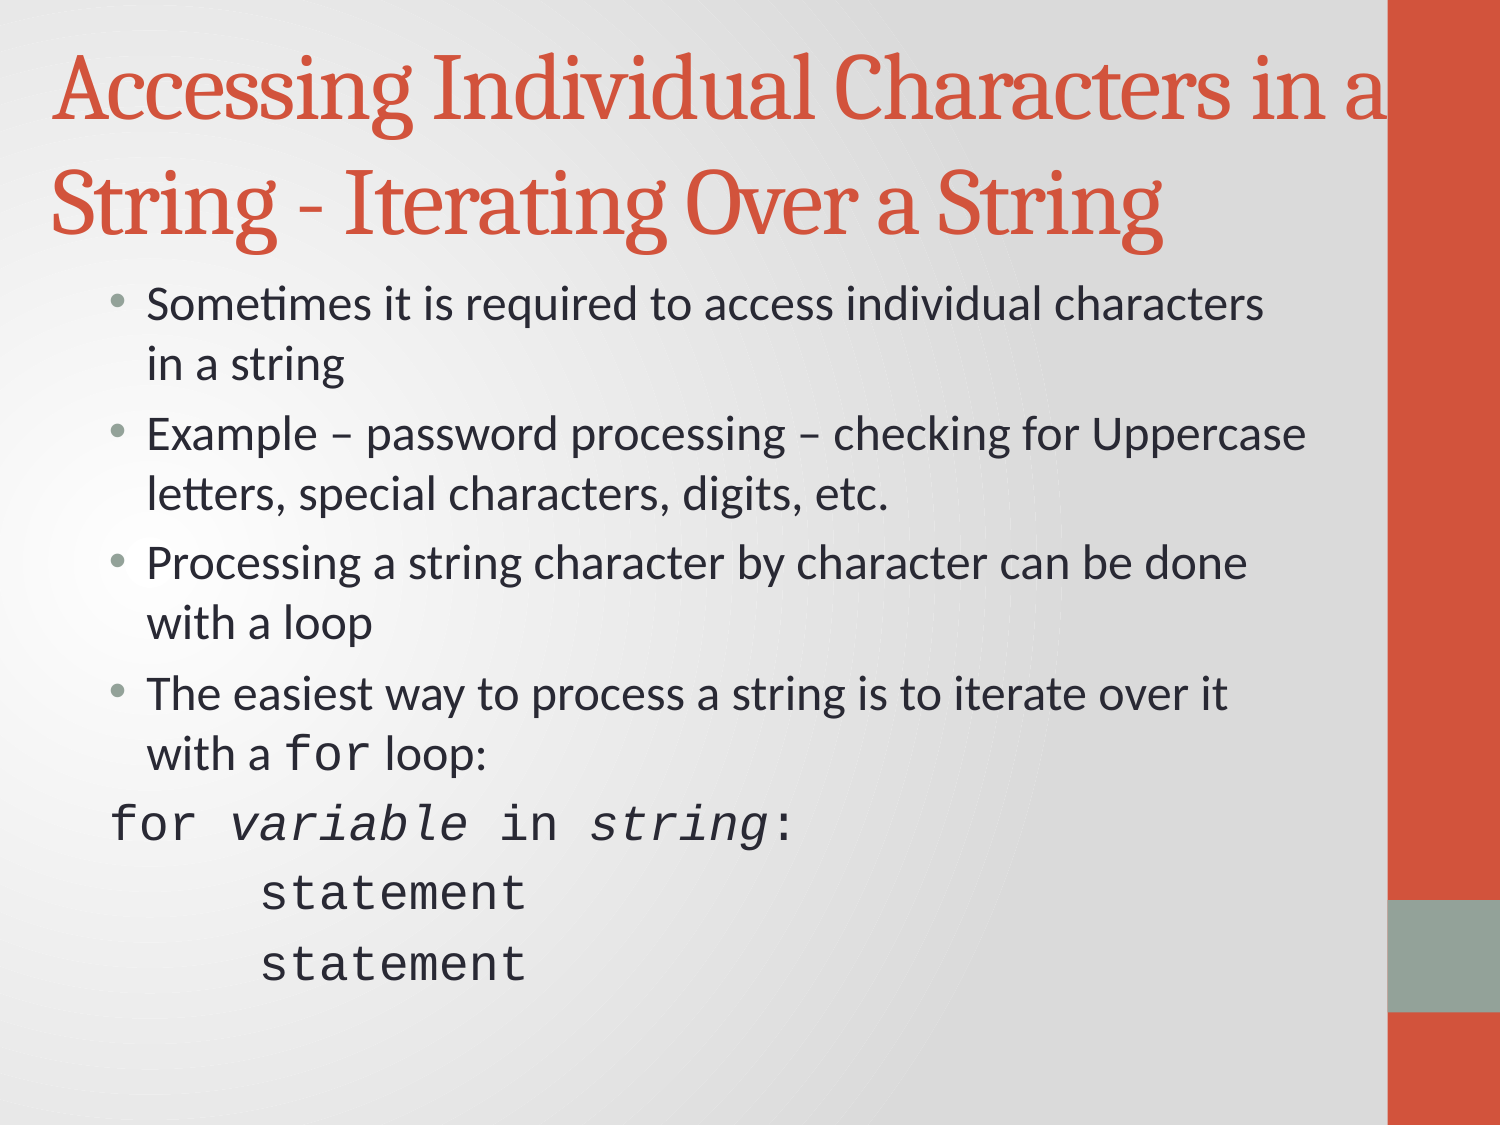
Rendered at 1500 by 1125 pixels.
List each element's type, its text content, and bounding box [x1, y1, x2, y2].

title Accessing Individual Characters in a String - Iterating Over a String [37, 45, 1425, 233]
list Sometimes it is required to access individual characters in a string Example – password processing – checking for Uppercase letters, special characters, digits, etc. Processing a string character by character can be done with a loop The easiest way to process a string is to iterate over it with a for loop: for variable in string: statement statement [75, 262, 1325, 1050]
